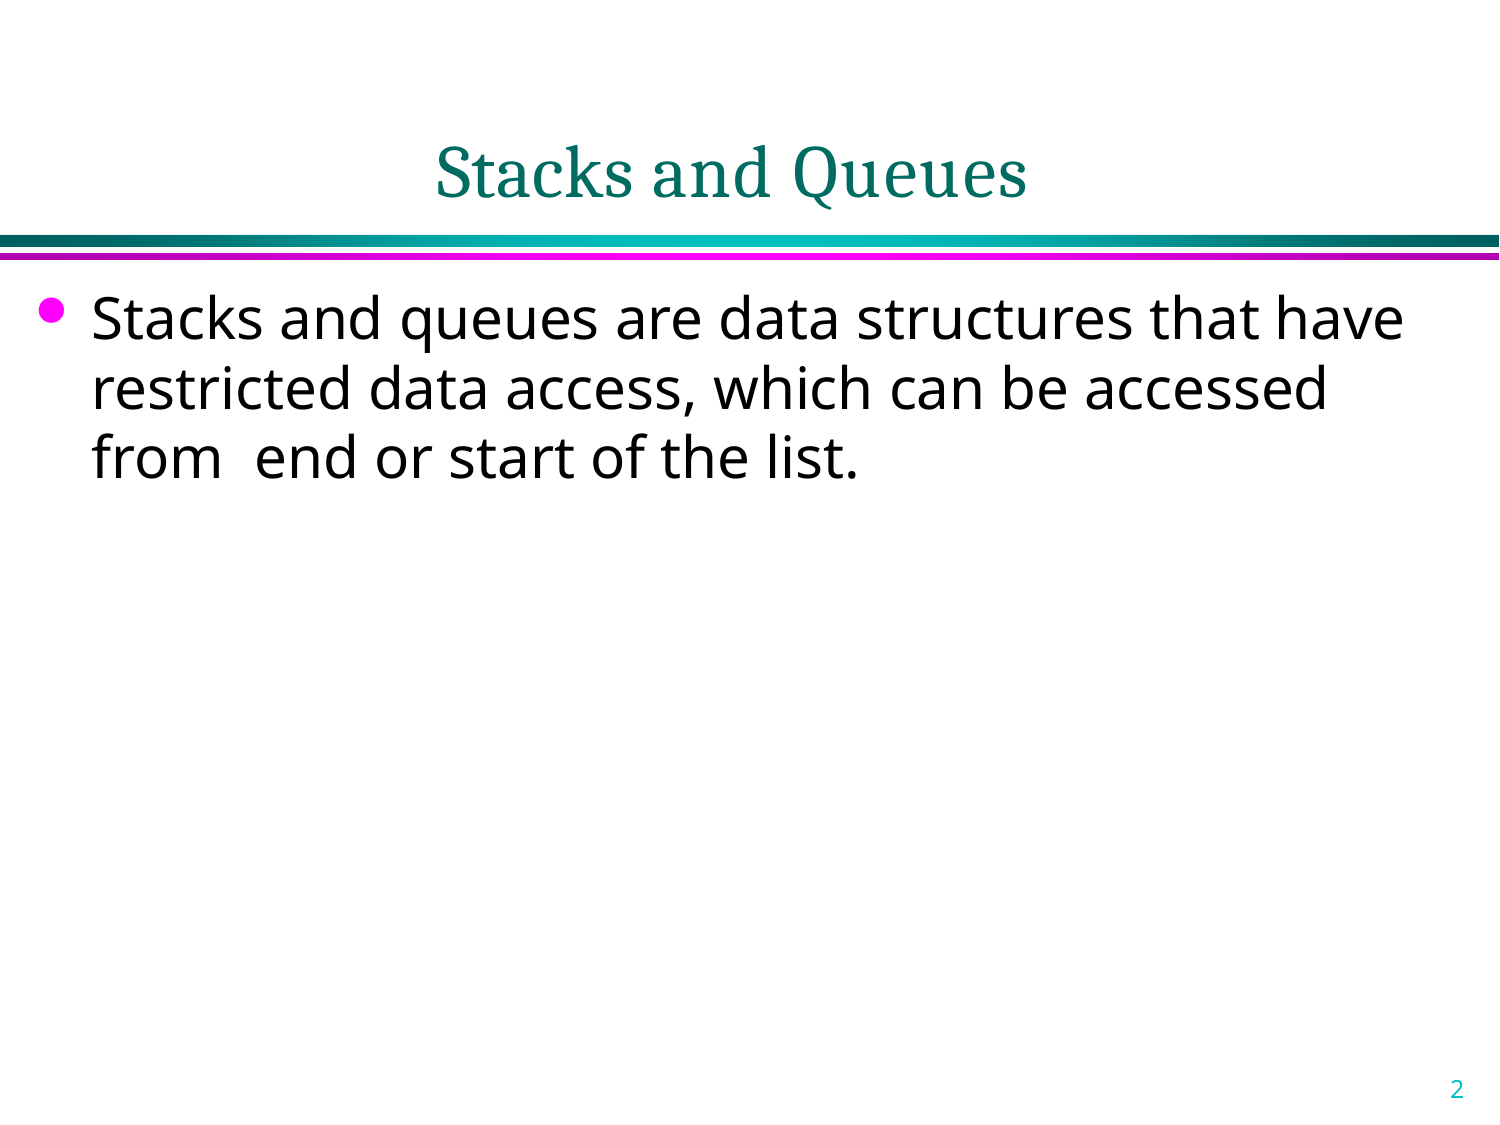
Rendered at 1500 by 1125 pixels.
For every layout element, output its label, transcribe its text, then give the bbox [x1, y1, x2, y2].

picture [0, 234, 434, 247]
picture [1066, 253, 1499, 260]
picture [1066, 234, 1499, 247]
slide_number 2 [1444, 1077, 1485, 1125]
title Stacks and Queues [434, 120, 1066, 278]
text_box Stacks and queues are data structures that have restricted data access, which can be accessed from end or start of the list. [33, 278, 1431, 491]
picture [0, 253, 434, 260]
